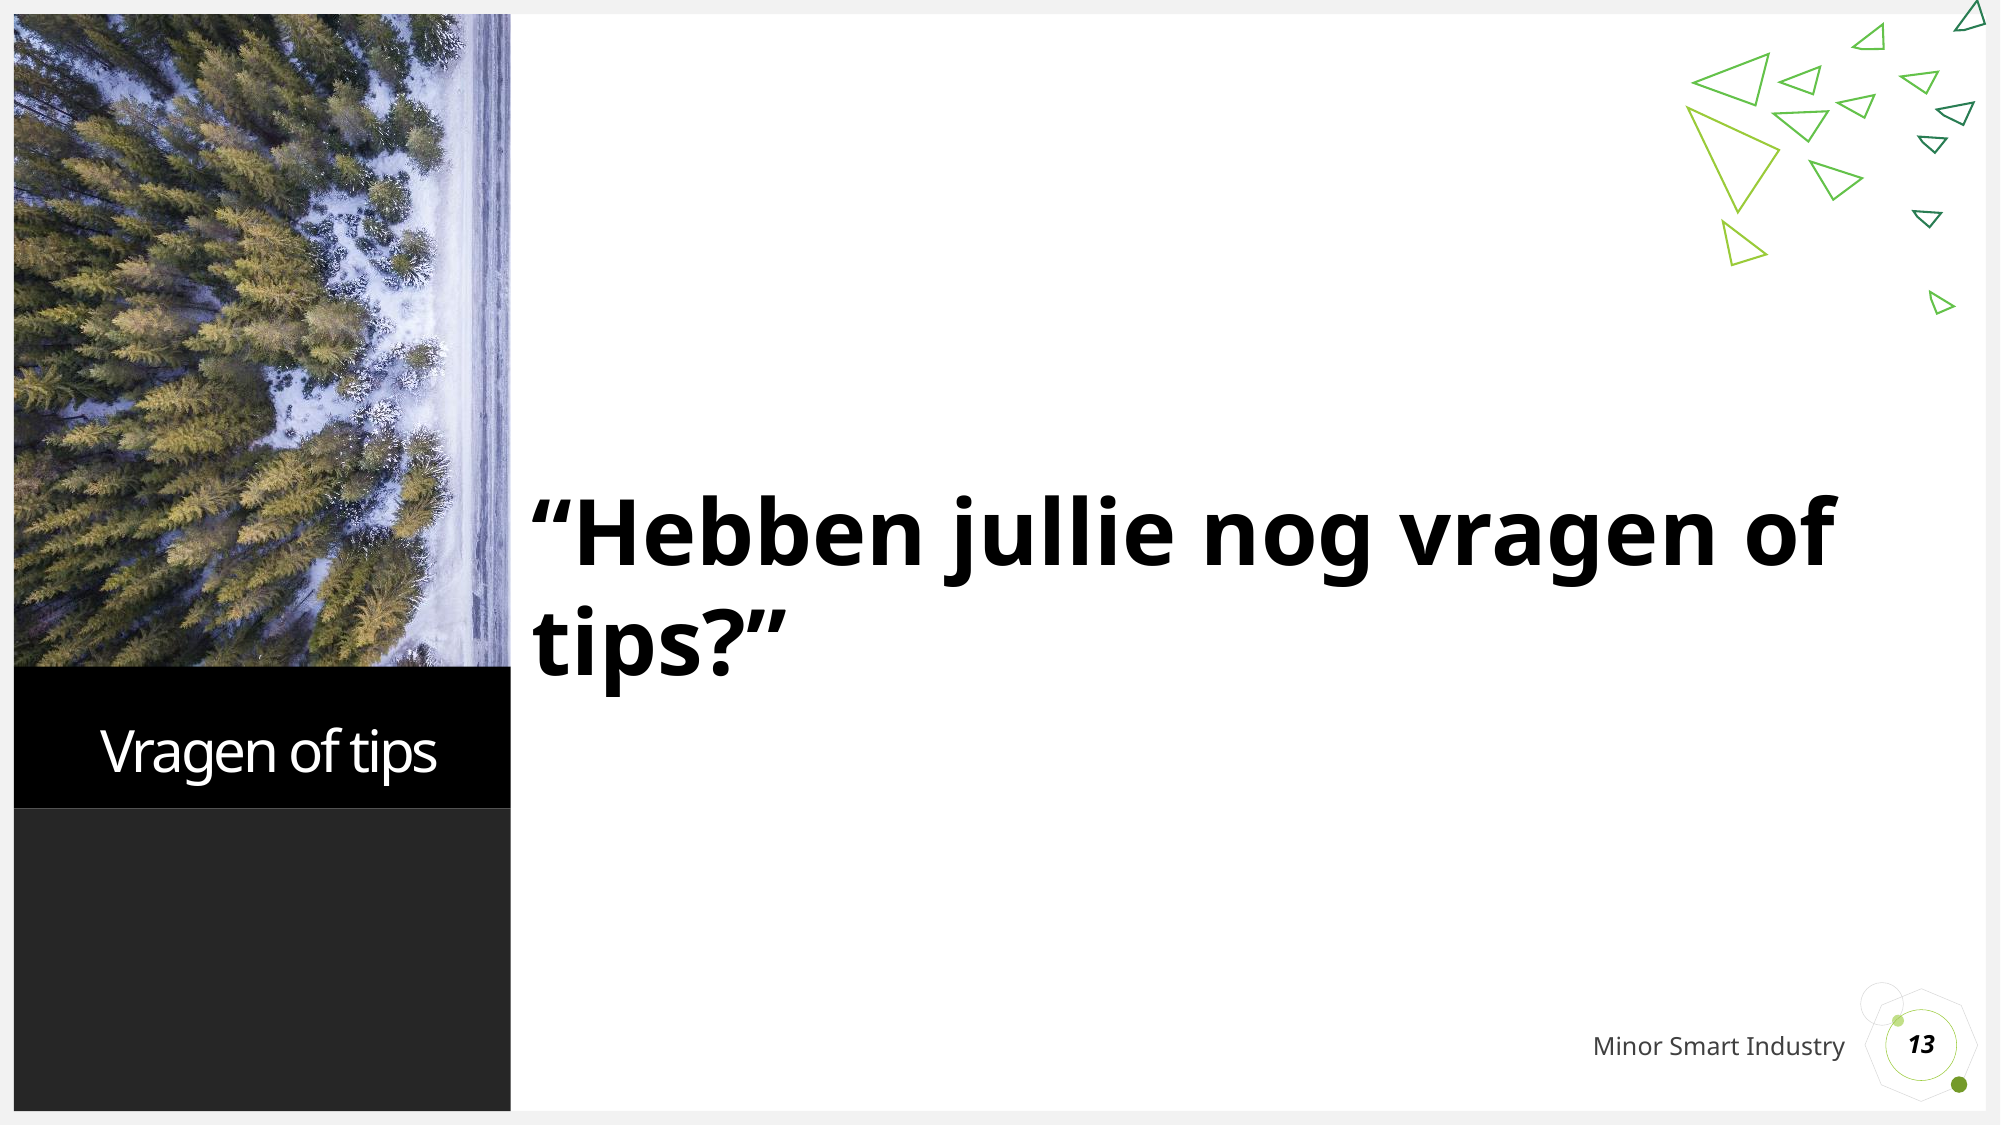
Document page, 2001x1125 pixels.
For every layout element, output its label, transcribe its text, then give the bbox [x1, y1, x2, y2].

subtitle [13, 808, 511, 1112]
slide_number 13 [1885, 1009, 1957, 1081]
title Vragen of tips [13, 667, 511, 808]
picture [13, 14, 511, 667]
text_box Minor Smart Industry [1593, 1030, 1854, 1069]
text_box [1682, 0, 1987, 315]
text_box “Hebben jullie nog vragen of tips?” [531, 44, 1987, 982]
